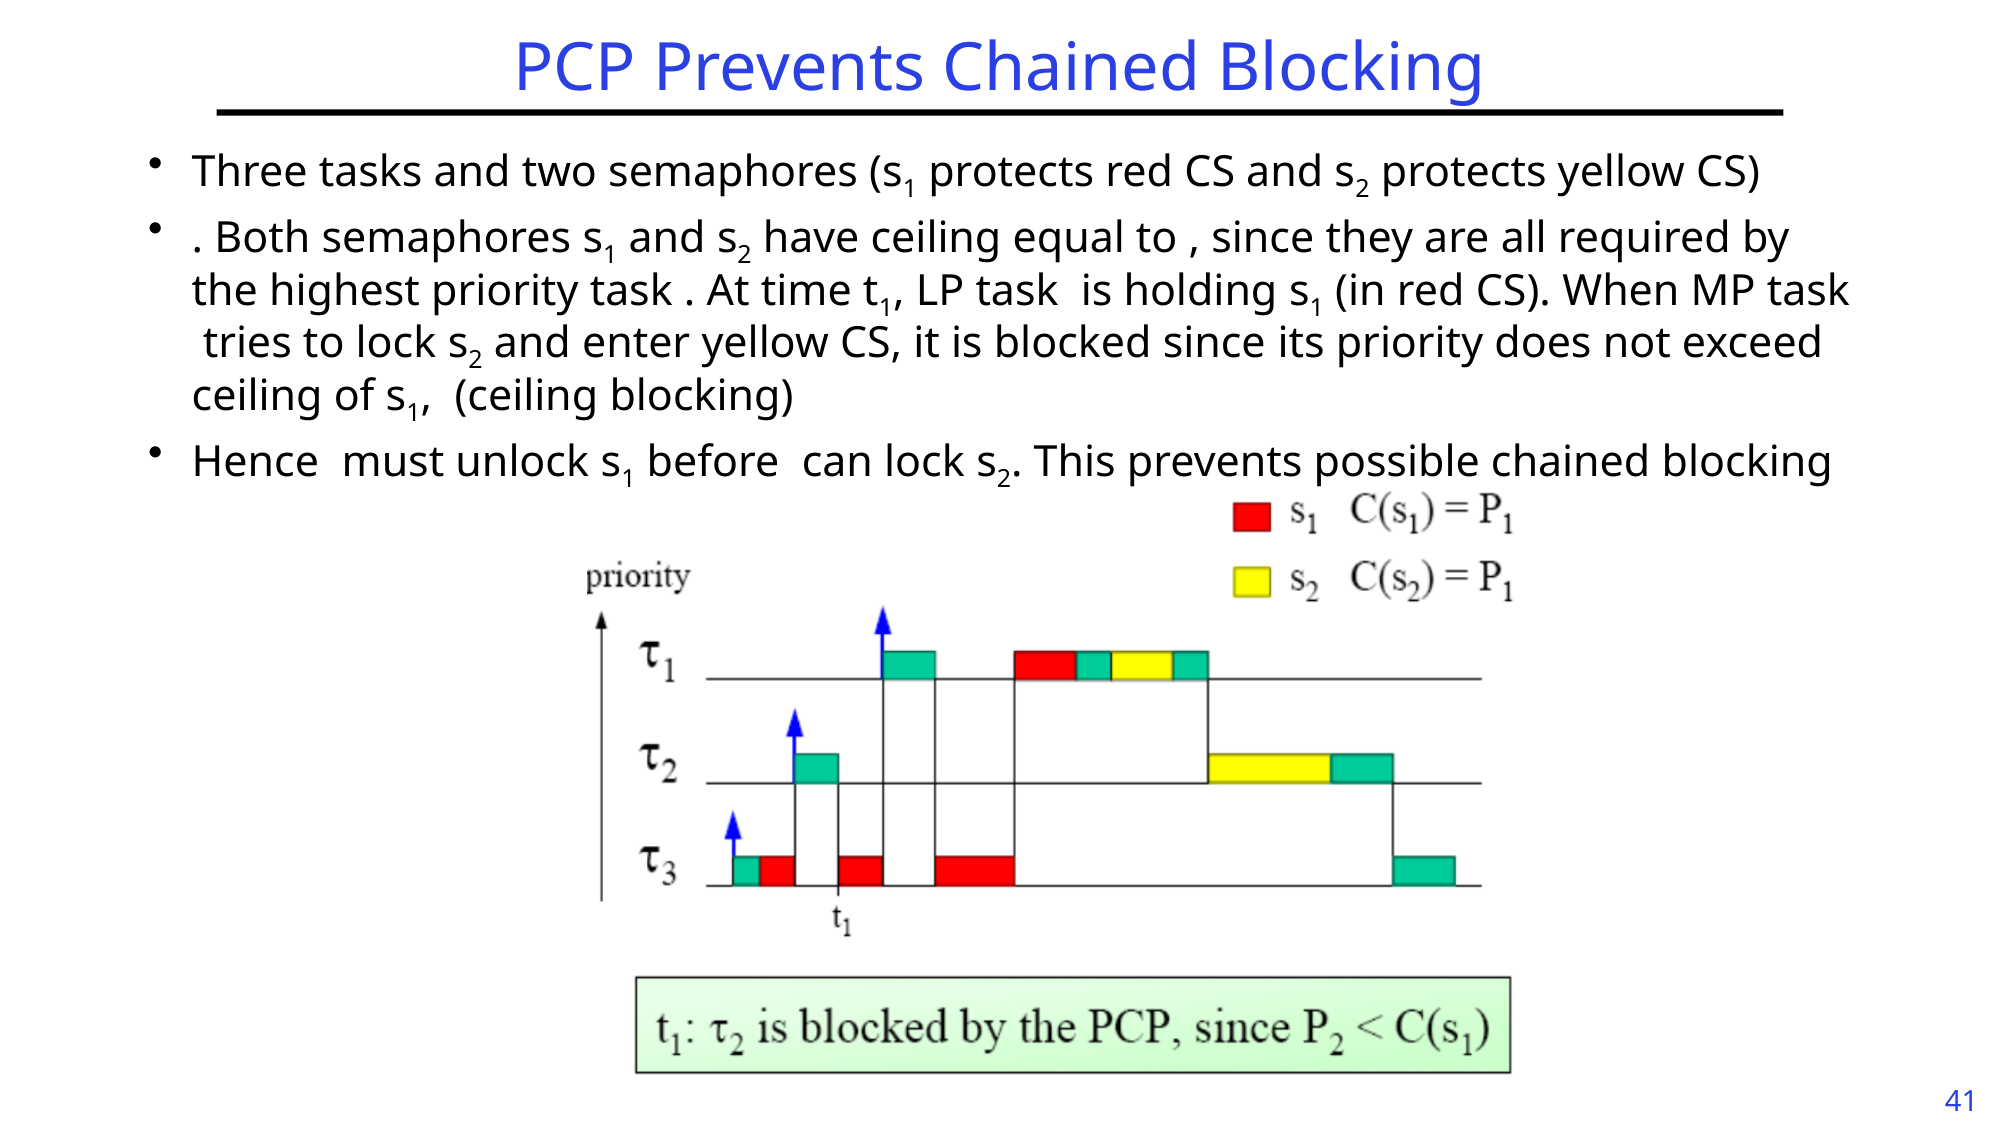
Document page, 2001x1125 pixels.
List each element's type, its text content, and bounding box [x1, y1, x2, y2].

picture [587, 491, 1515, 1079]
title PCP Prevents Chained Blocking [216, 24, 1784, 113]
